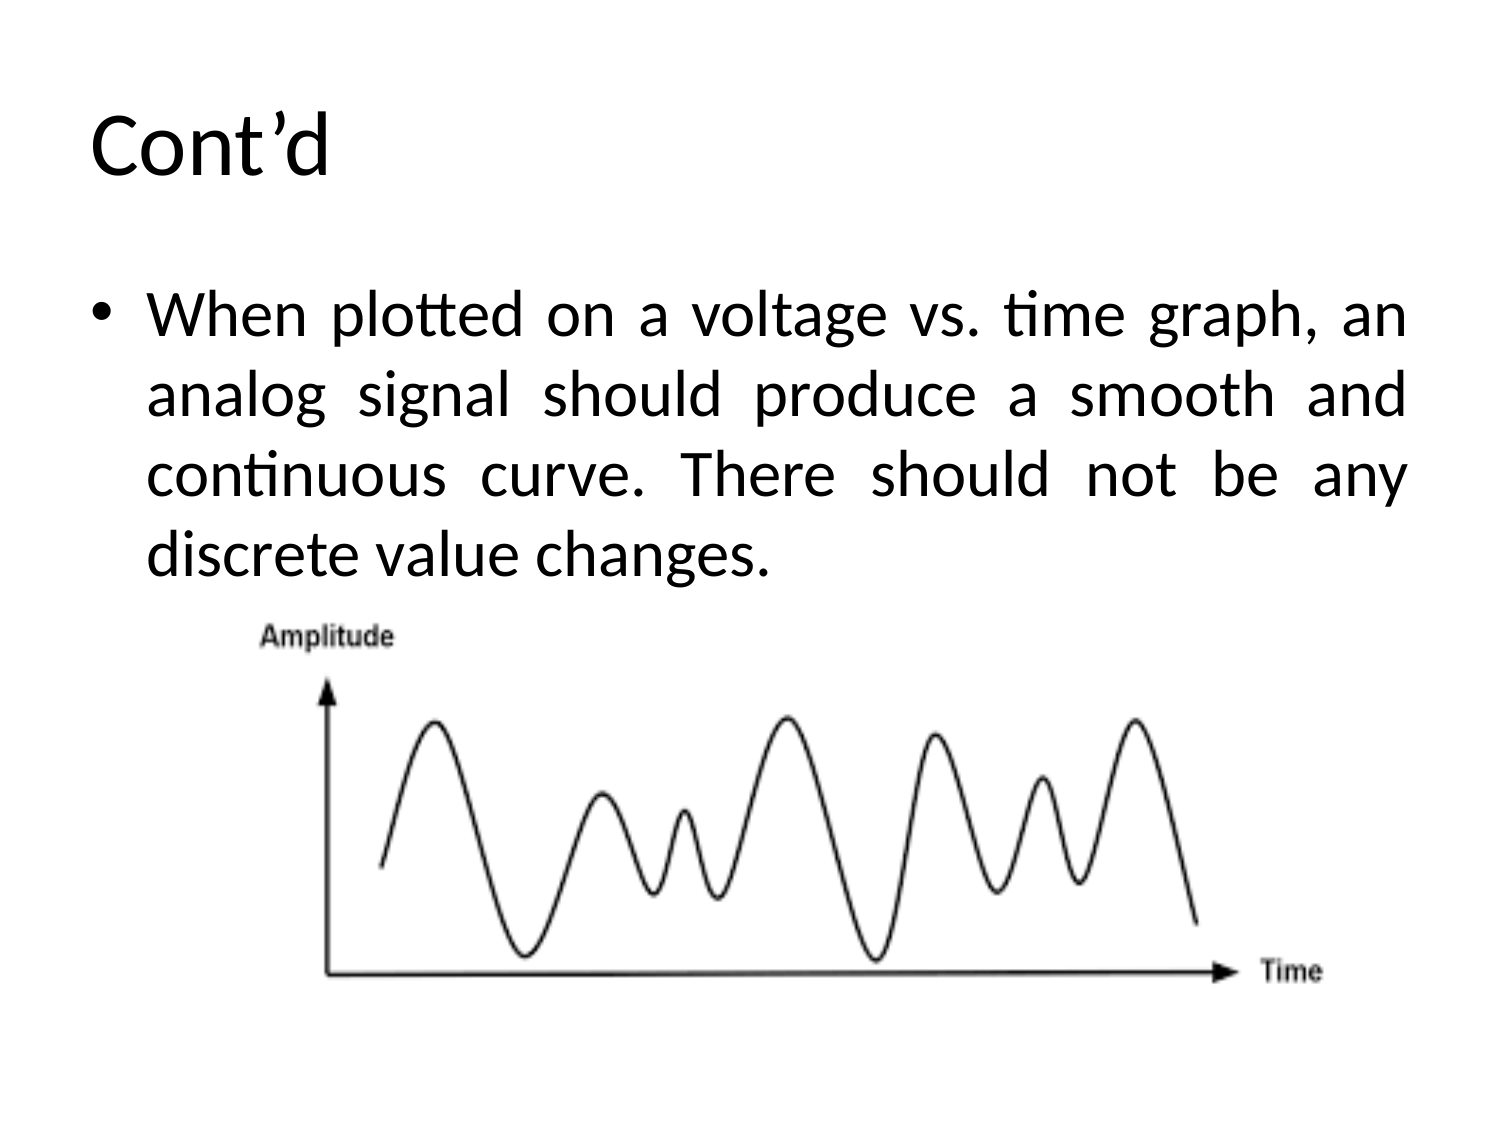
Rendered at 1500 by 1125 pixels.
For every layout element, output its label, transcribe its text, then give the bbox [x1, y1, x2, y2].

title Cont’d [75, 45, 1425, 233]
picture [249, 612, 1338, 1026]
list When plotted on a voltage vs. time graph, an analog signal should produce a smooth and continuous curve. There should not be any discrete value changes. [75, 262, 1425, 1005]
